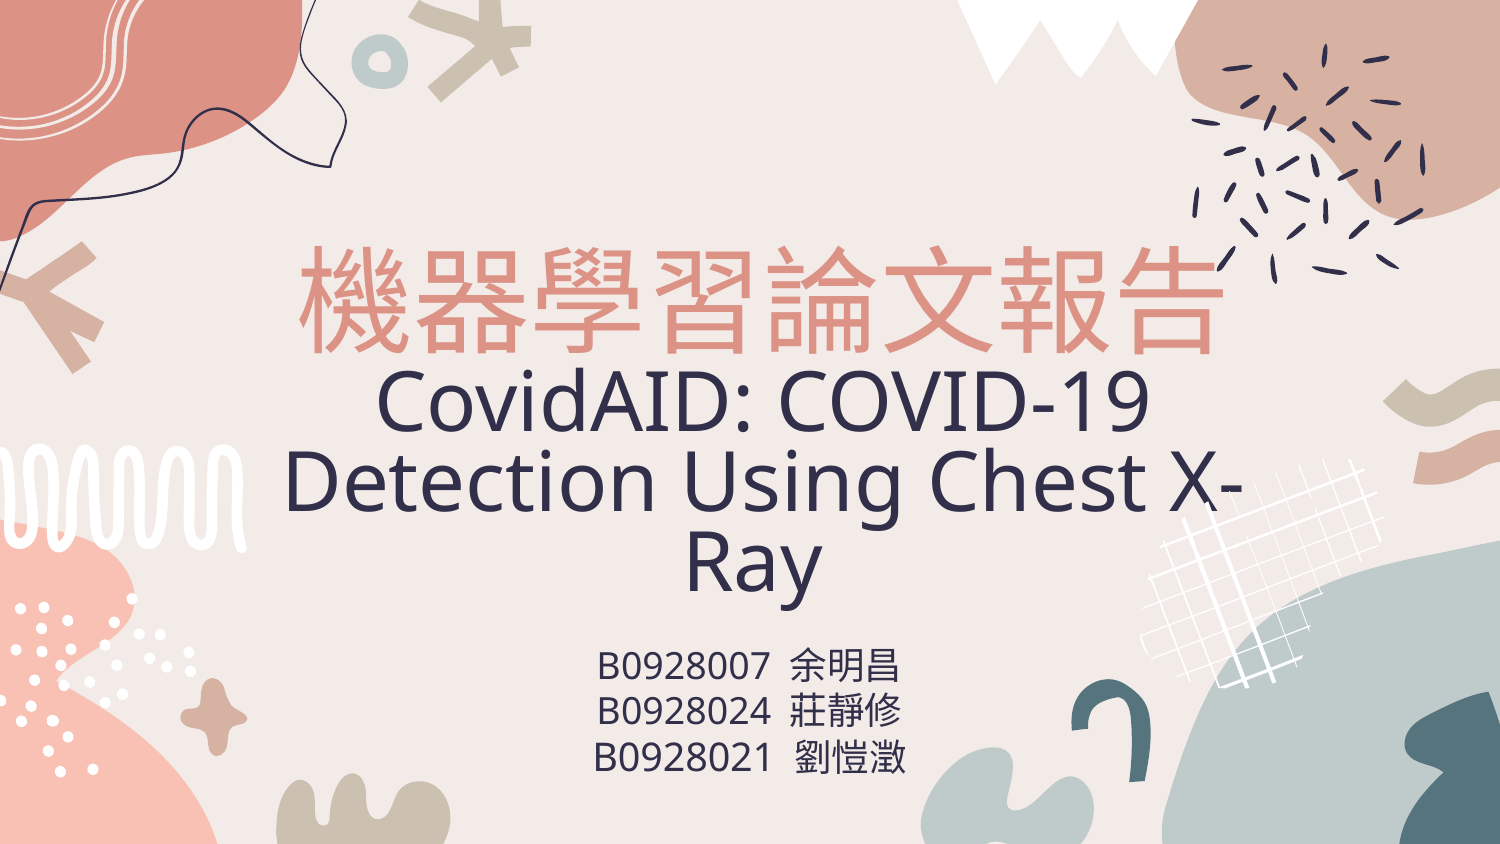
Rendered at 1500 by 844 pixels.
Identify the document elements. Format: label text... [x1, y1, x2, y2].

text_box [0, 443, 247, 554]
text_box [1190, 43, 1427, 285]
title 機器學習論文報告 CovidAID: COVID-19 Detection Using Chest X-Ray [243, 153, 1284, 612]
text_box [1139, 458, 1385, 689]
text_box [1071, 679, 1151, 783]
text_box [180, 678, 248, 757]
subtitle B0928007 余明昌 B0928024 莊靜修 B0928021 劉愷澂 [428, 638, 1071, 783]
